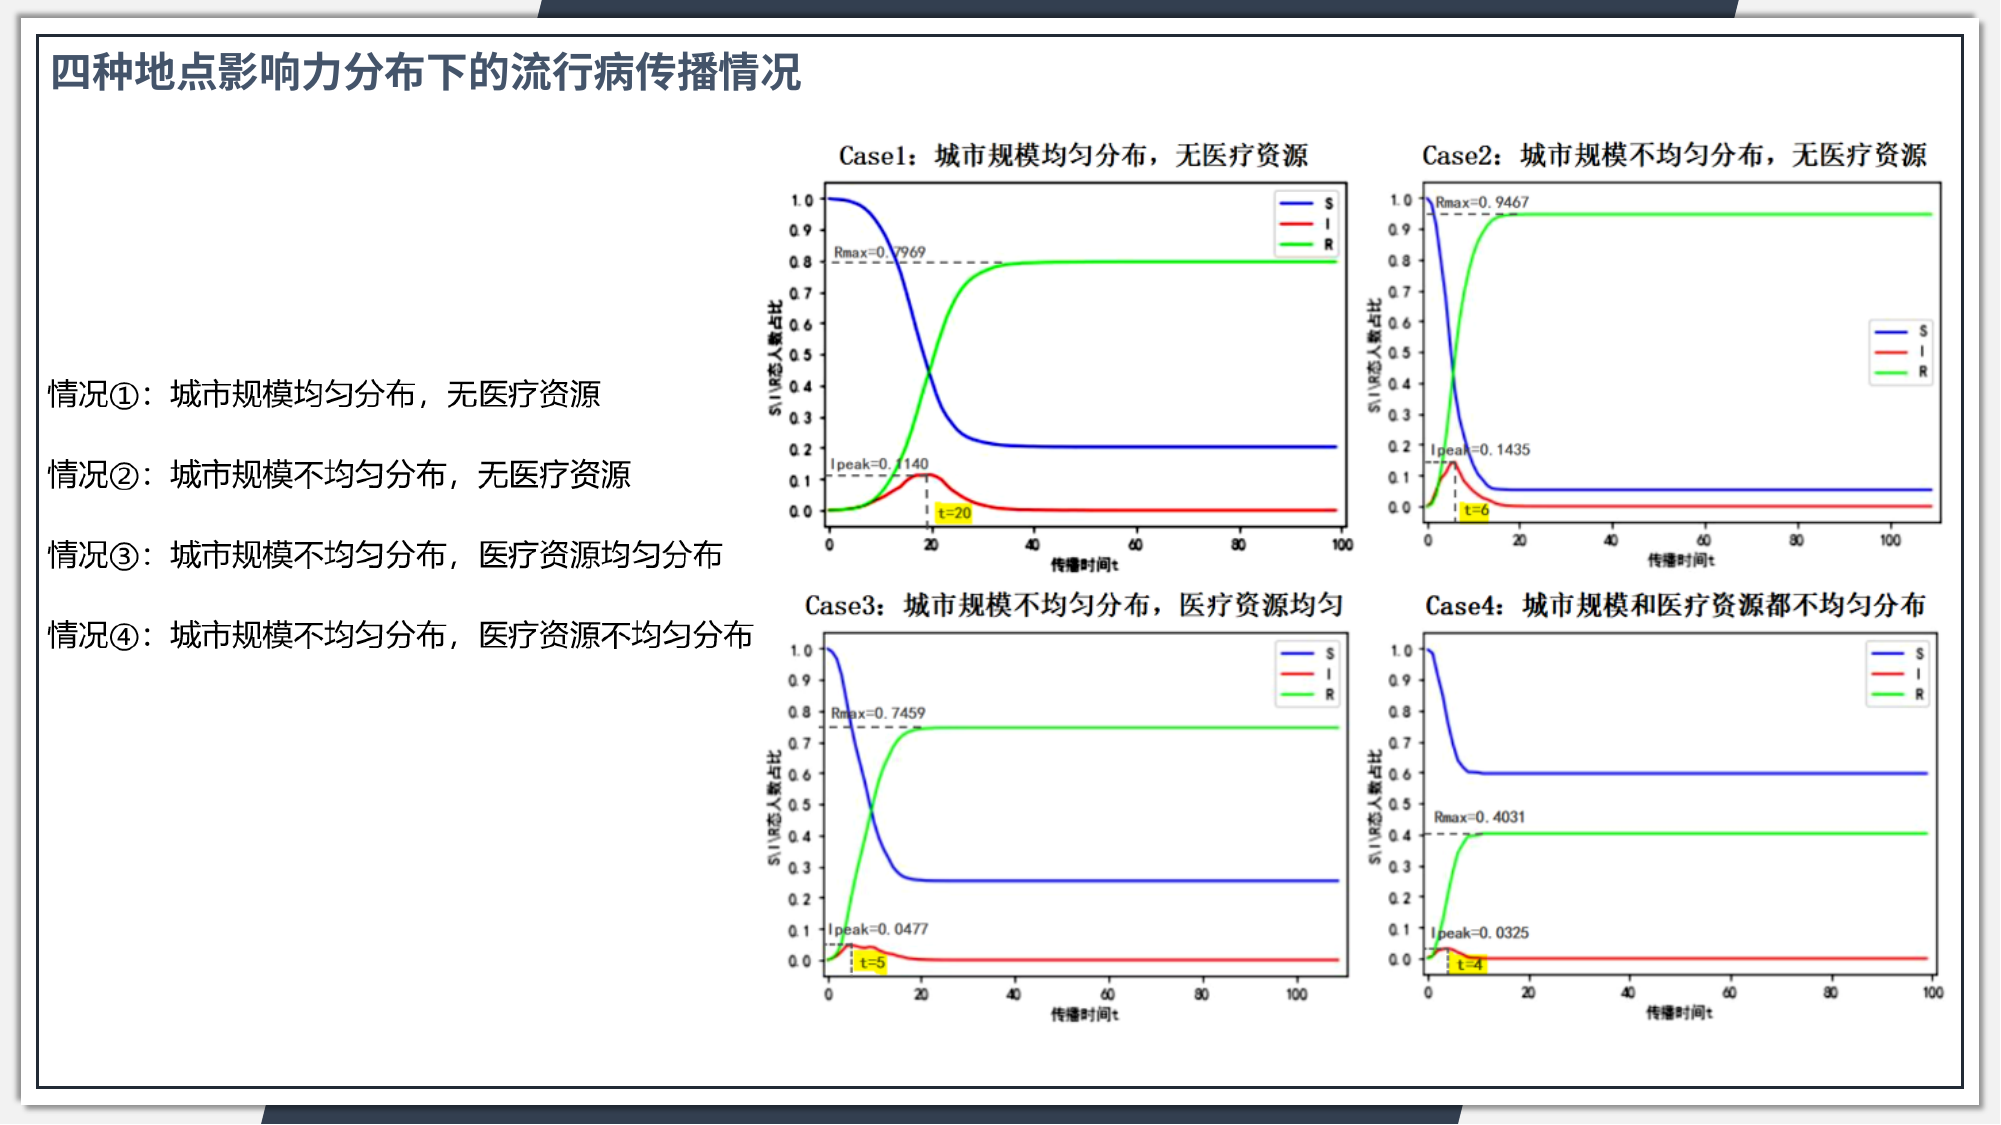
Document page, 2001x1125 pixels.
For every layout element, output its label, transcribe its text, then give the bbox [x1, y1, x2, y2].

picture [0, 0, 2001, 1125]
text_box 四种地点影响力分布下的流行病传播情况 [36, 37, 856, 103]
